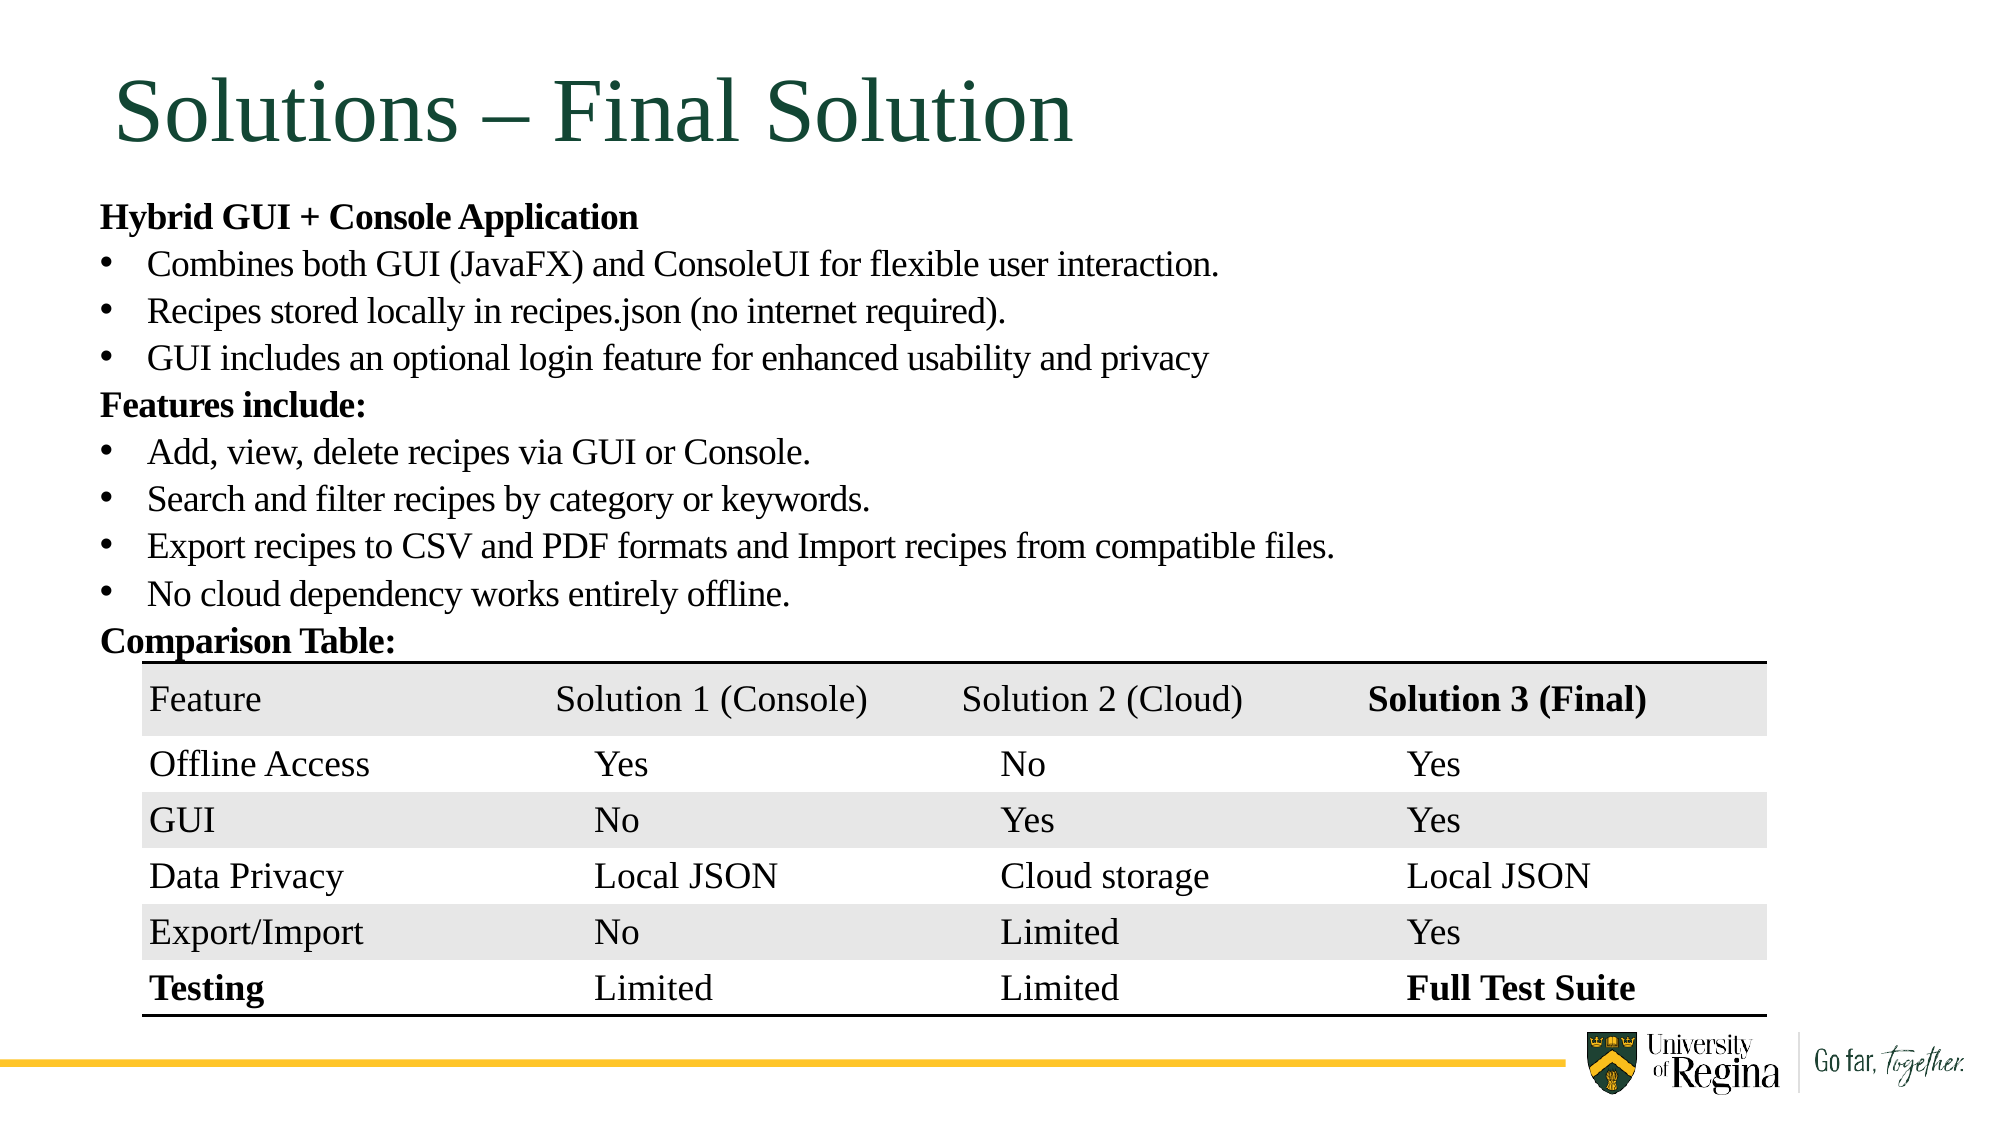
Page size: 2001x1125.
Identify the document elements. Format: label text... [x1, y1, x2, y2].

table_cell GUI [142, 792, 548, 848]
text_box Hybrid GUI + Console Application Combines both GUI (JavaFX) and ConsoleUI for flexible user interaction. Recipes stored locally in recipes.json (no internet required). GUI includes an optional login feature for enhanced usability and privacy Features include: Add, view, delete recipes via GUI or Console. Search and filter recipes by category or keywords. Export recipes to CSV and PDF formats and Import recipes from compatible files. No cloud dependency works entirely offline. Comparison Table: [99, 191, 1763, 935]
table_header Solution 1 (Console) [548, 664, 955, 736]
table_cell ✅ Yes [548, 736, 955, 792]
table_cell Data Privacy [142, 848, 548, 904]
table_cell ❌ No [548, 792, 955, 848]
table_cell ✅ Local JSON [1361, 848, 1767, 904]
table_cell ❌ No [548, 904, 955, 960]
table_cell ❌ Limited [548, 960, 955, 1014]
table_cell Export/Import [142, 904, 548, 960]
table_cell Offline Access [142, 736, 548, 792]
table_cell ✅ Yes [1361, 792, 1767, 848]
table_header Solution 2 (Cloud) [955, 664, 1361, 736]
picture [1815, 1045, 1964, 1087]
title Solutions – Final Solution [111, 50, 1494, 165]
table_cell ✅ Yes [1361, 904, 1767, 960]
table_cell ✅ Local JSON [548, 848, 955, 904]
table_cell Testing [142, 960, 548, 1014]
table_cell ❌ Cloud storage [955, 848, 1361, 904]
table_cell ✅ Full Test Suite [1361, 960, 1767, 1014]
table_cell ❌ Limited [955, 960, 1361, 1014]
table_cell ❌ Limited [955, 904, 1361, 960]
table_header Feature [142, 664, 548, 736]
table_cell ❌ No [955, 736, 1361, 792]
table_cell ✅ Yes [1361, 736, 1767, 792]
table_header Solution 3 (Final) [1361, 664, 1767, 736]
table_cell ✅ Yes [955, 792, 1361, 848]
picture [1587, 1032, 1780, 1095]
